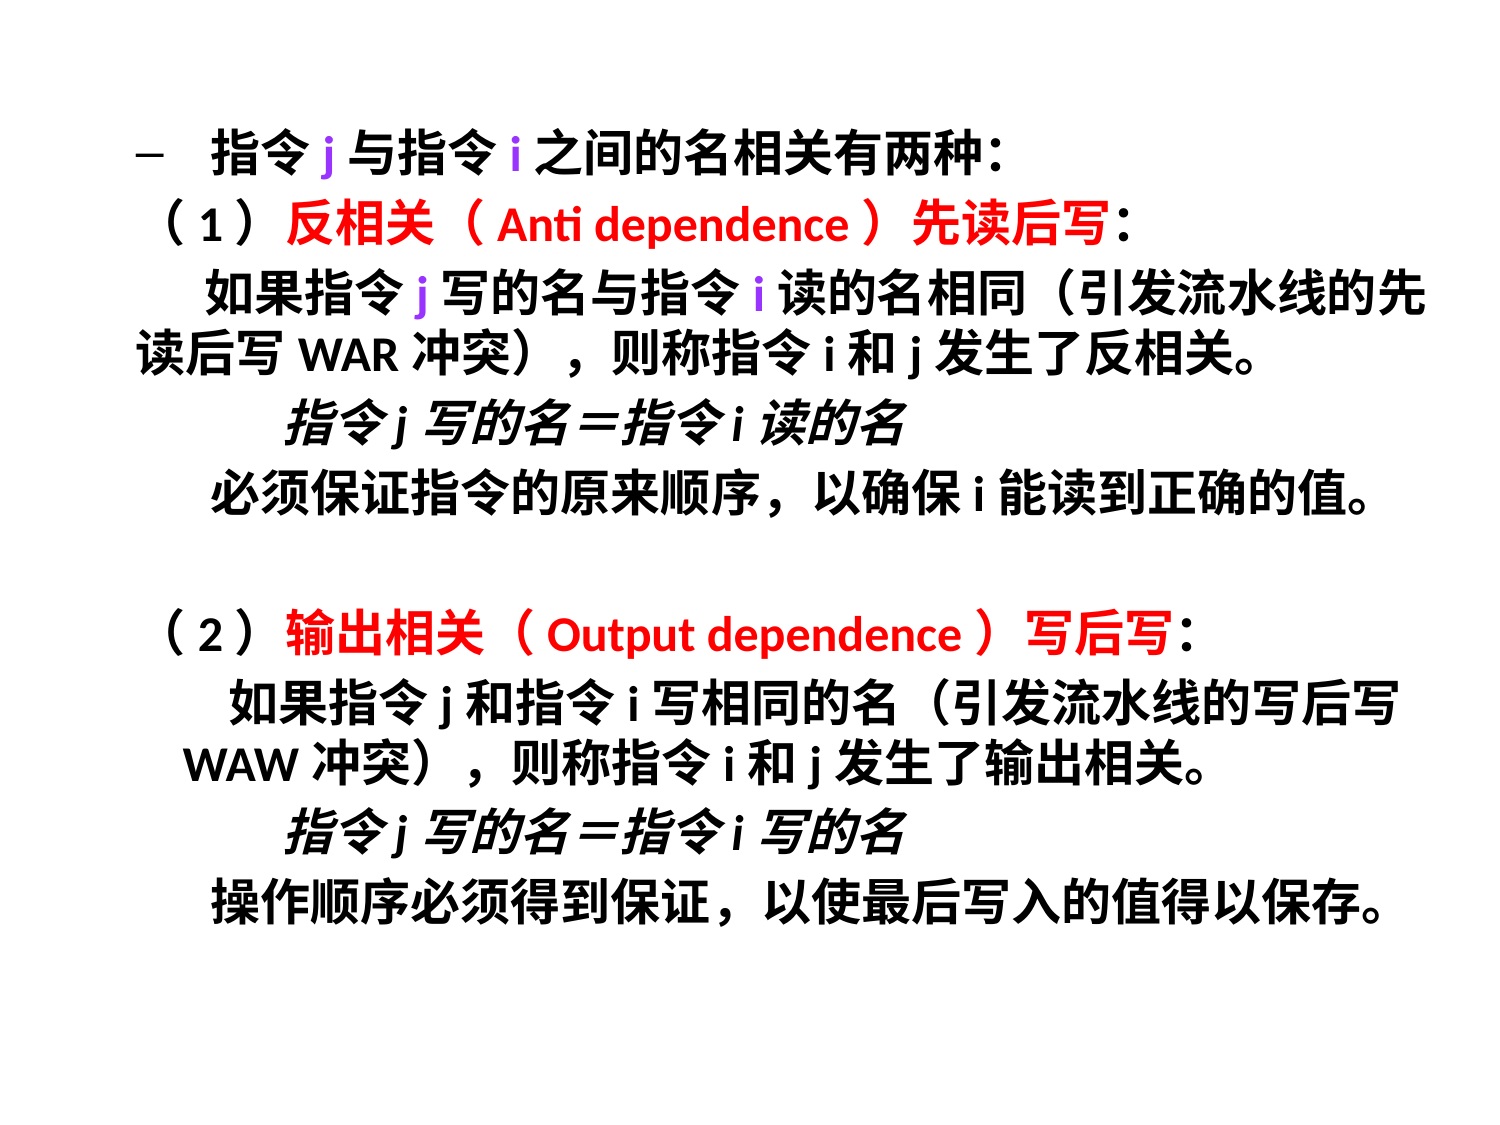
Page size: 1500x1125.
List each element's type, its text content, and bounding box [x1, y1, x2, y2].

list 指令j与指令i之间的名相关有两种： （1）反相关（Anti dependence）先读后写： 如果指令j写的名与指令i读的名相同（引发流水线的先读后写WAR冲突），则称指令i和j发生了反相关。 指令j写的名＝指令i读的名 必须保证指令的原来顺序，以确保i能读到正确的值。 （2）输出相关（Output dependence）写后写： 如果指令j和指令i写相同的名（引发流水线的写后写WAW冲突），则称指令i和j发生了输出相关。 指令j写的名＝指令i写的名 操作顺序必须得到保证，以使最后写入的值得以保存。 [17, 113, 1459, 1059]
